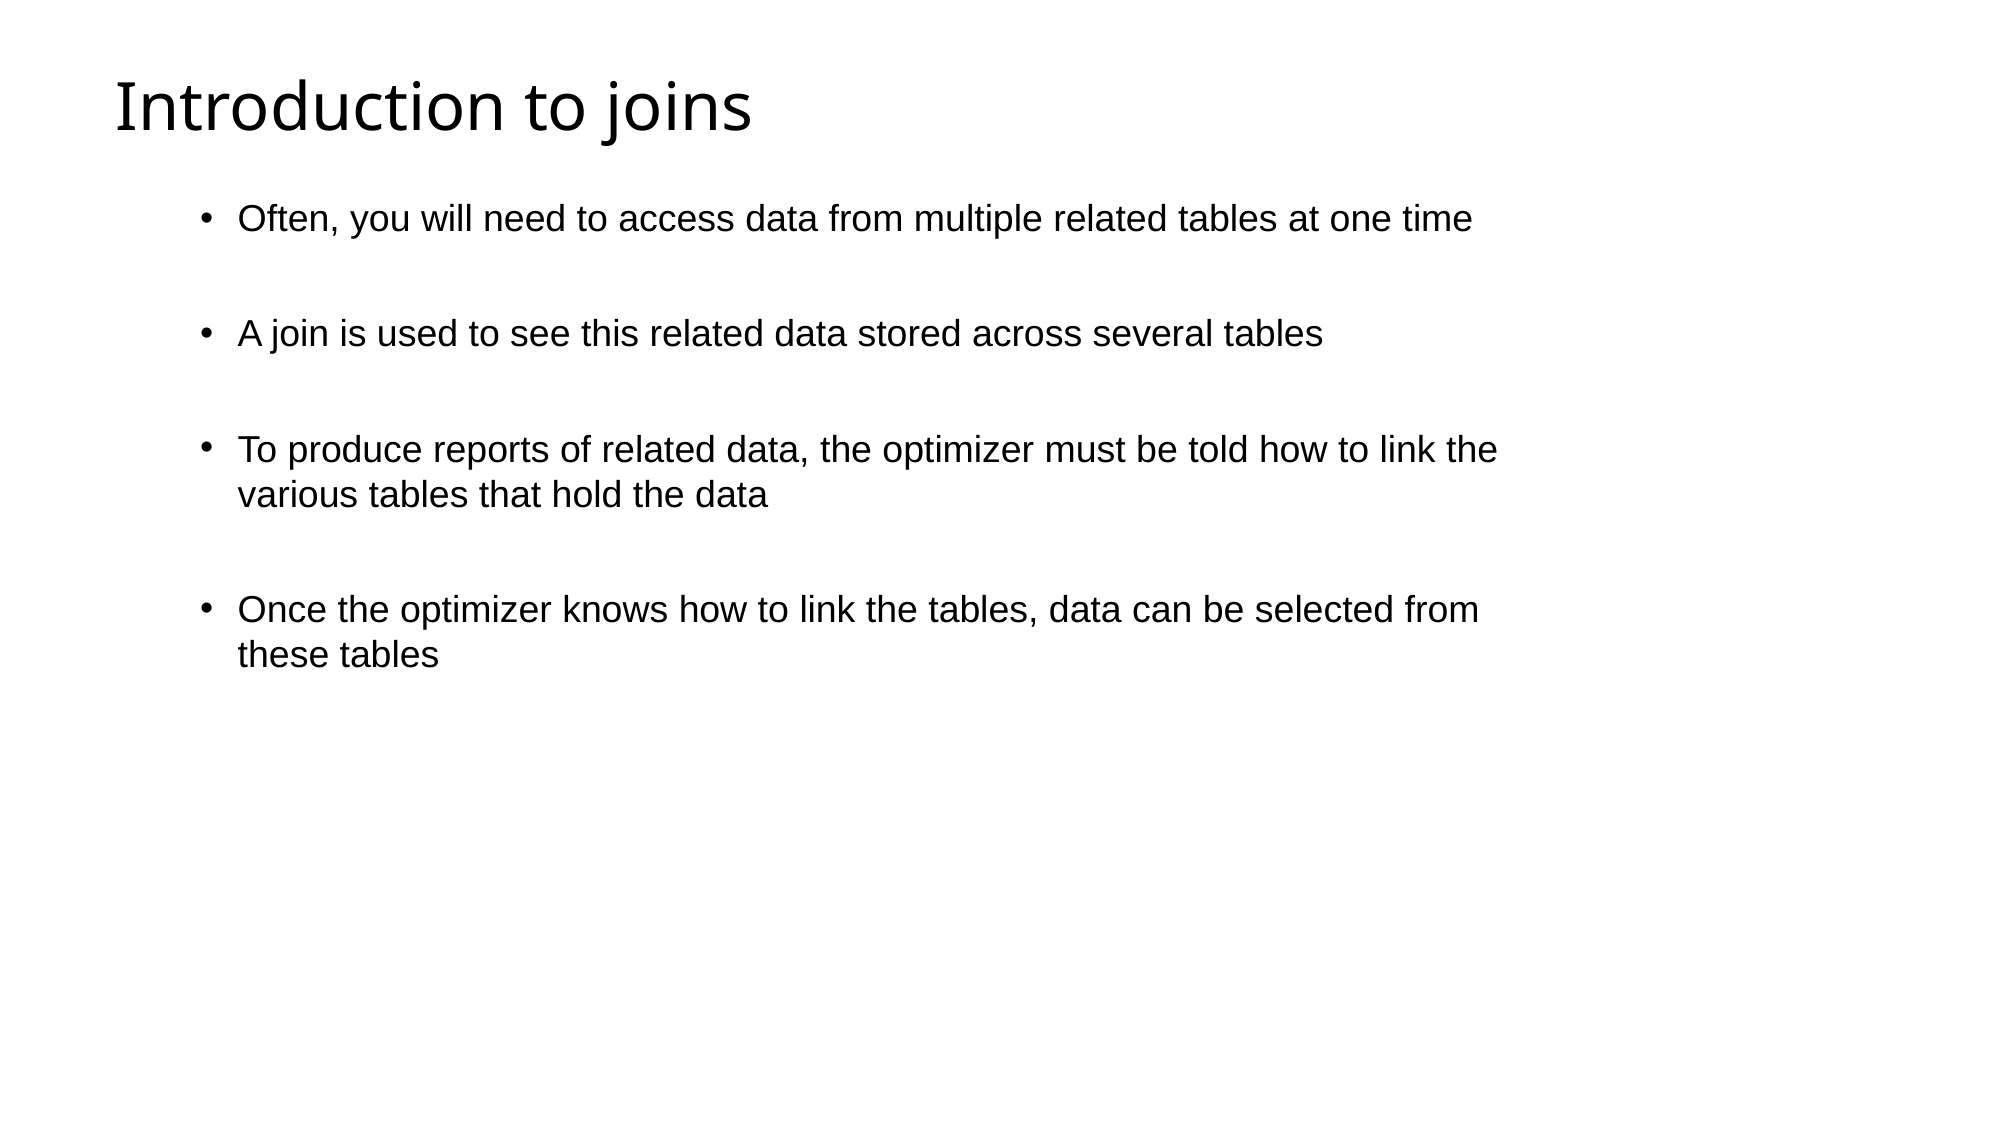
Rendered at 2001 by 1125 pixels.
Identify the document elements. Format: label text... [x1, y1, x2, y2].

list Often, you will need to access data from multiple related tables at one time A join is used to see this related data stored across several tables To produce reports of related data, the optimizer must be told how to link the various tables that hold the data Once the optimizer knows how to link the tables, data can be selected from these tables [185, 186, 1567, 892]
text_box Introduction to joins [100, 56, 1910, 152]
